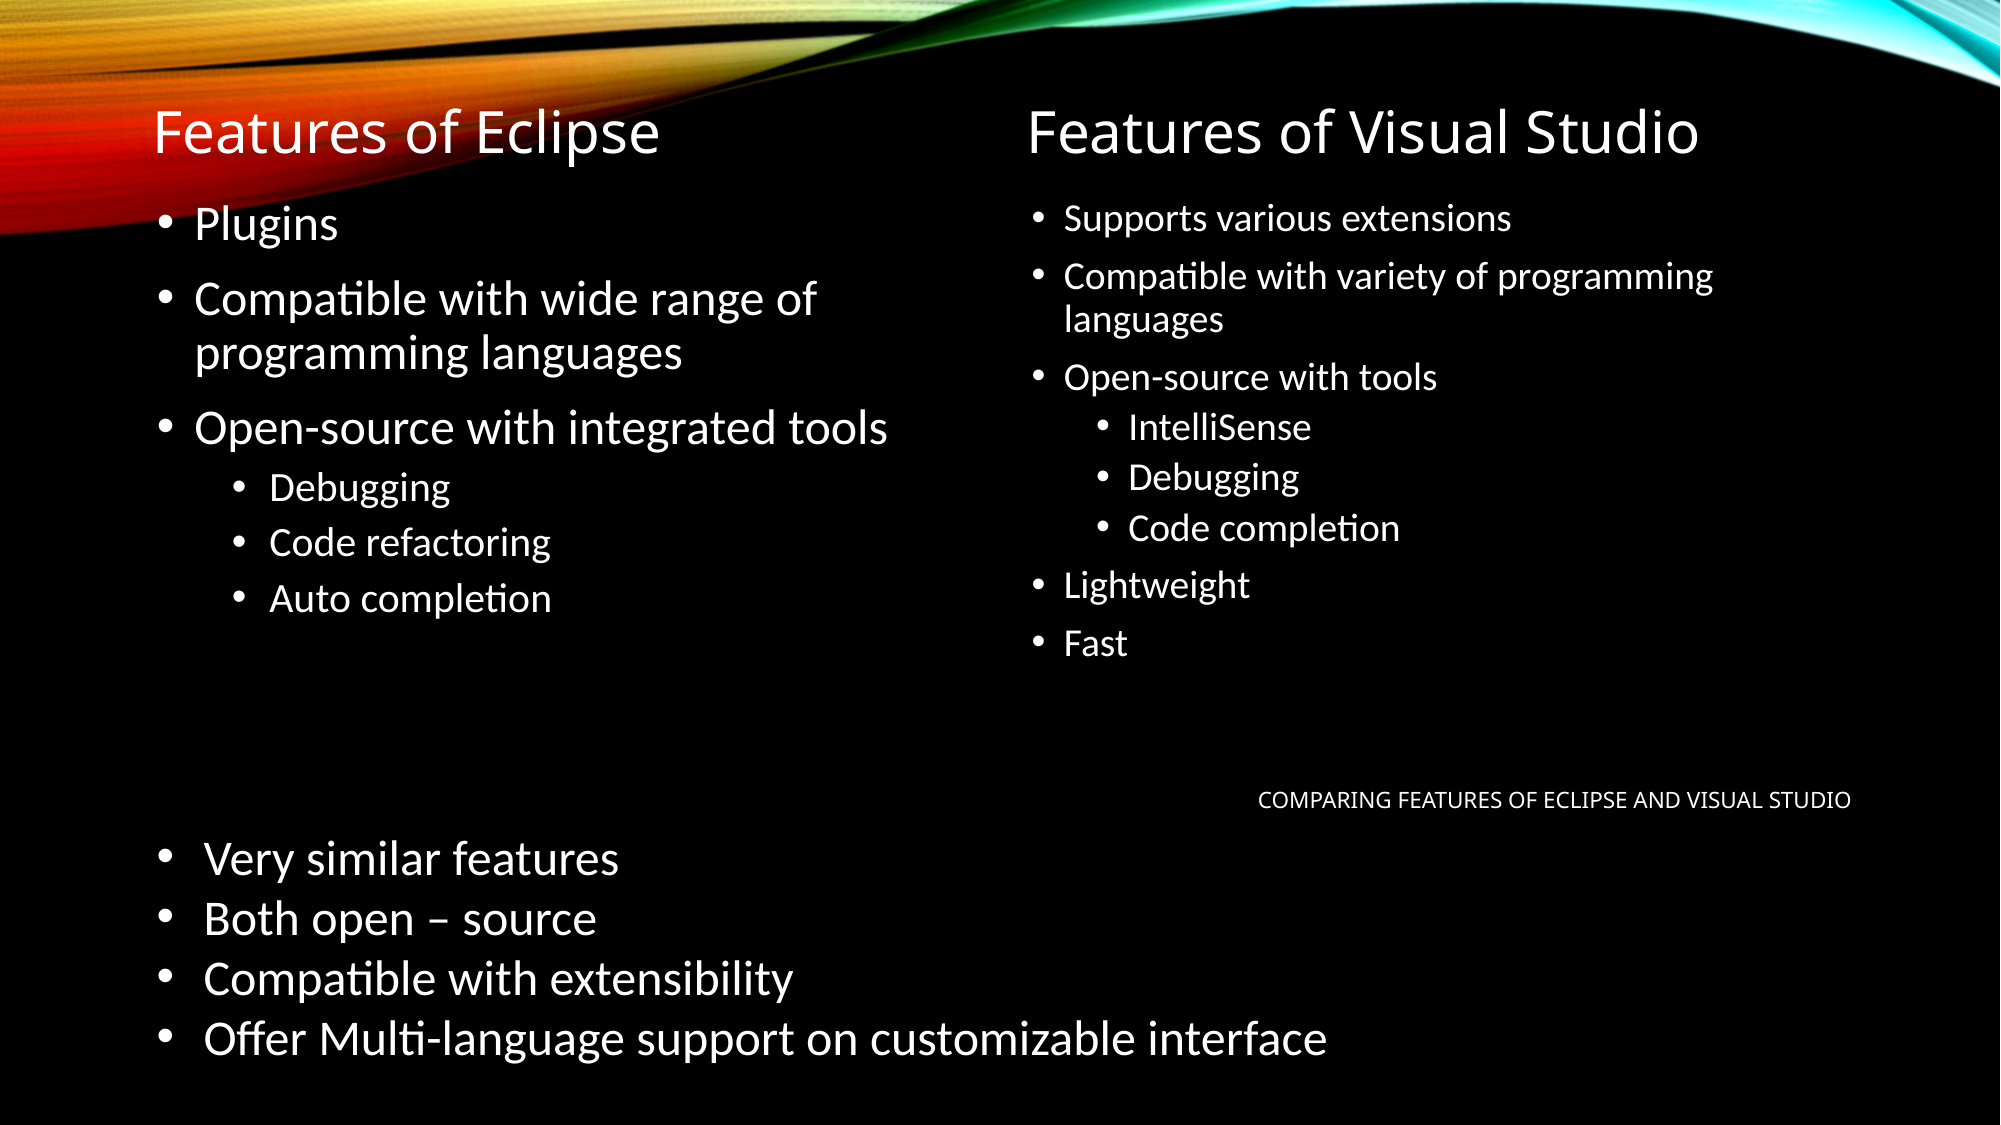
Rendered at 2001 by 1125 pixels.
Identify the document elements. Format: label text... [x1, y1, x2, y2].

text_box Very similar features Both open – source Compatible with extensibility Offer Multi-language support on customizable interface [141, 817, 1687, 1073]
list Features of Eclipse [137, 49, 984, 174]
picture [0, 0, 2000, 237]
list Supports various extensions Compatible with variety of programming languages Open-source with tools IntelliSense Debugging Code completion Lightweight Fast [1016, 190, 1867, 675]
list Features of Visual Studio [1011, 49, 1863, 174]
title Comparing Features of Eclipse and Visual Studio [141, 756, 1867, 847]
list Plugins Compatible with wide range of programming languages Open-source with integrated tools Debugging Code refactoring Auto completion [141, 190, 988, 646]
